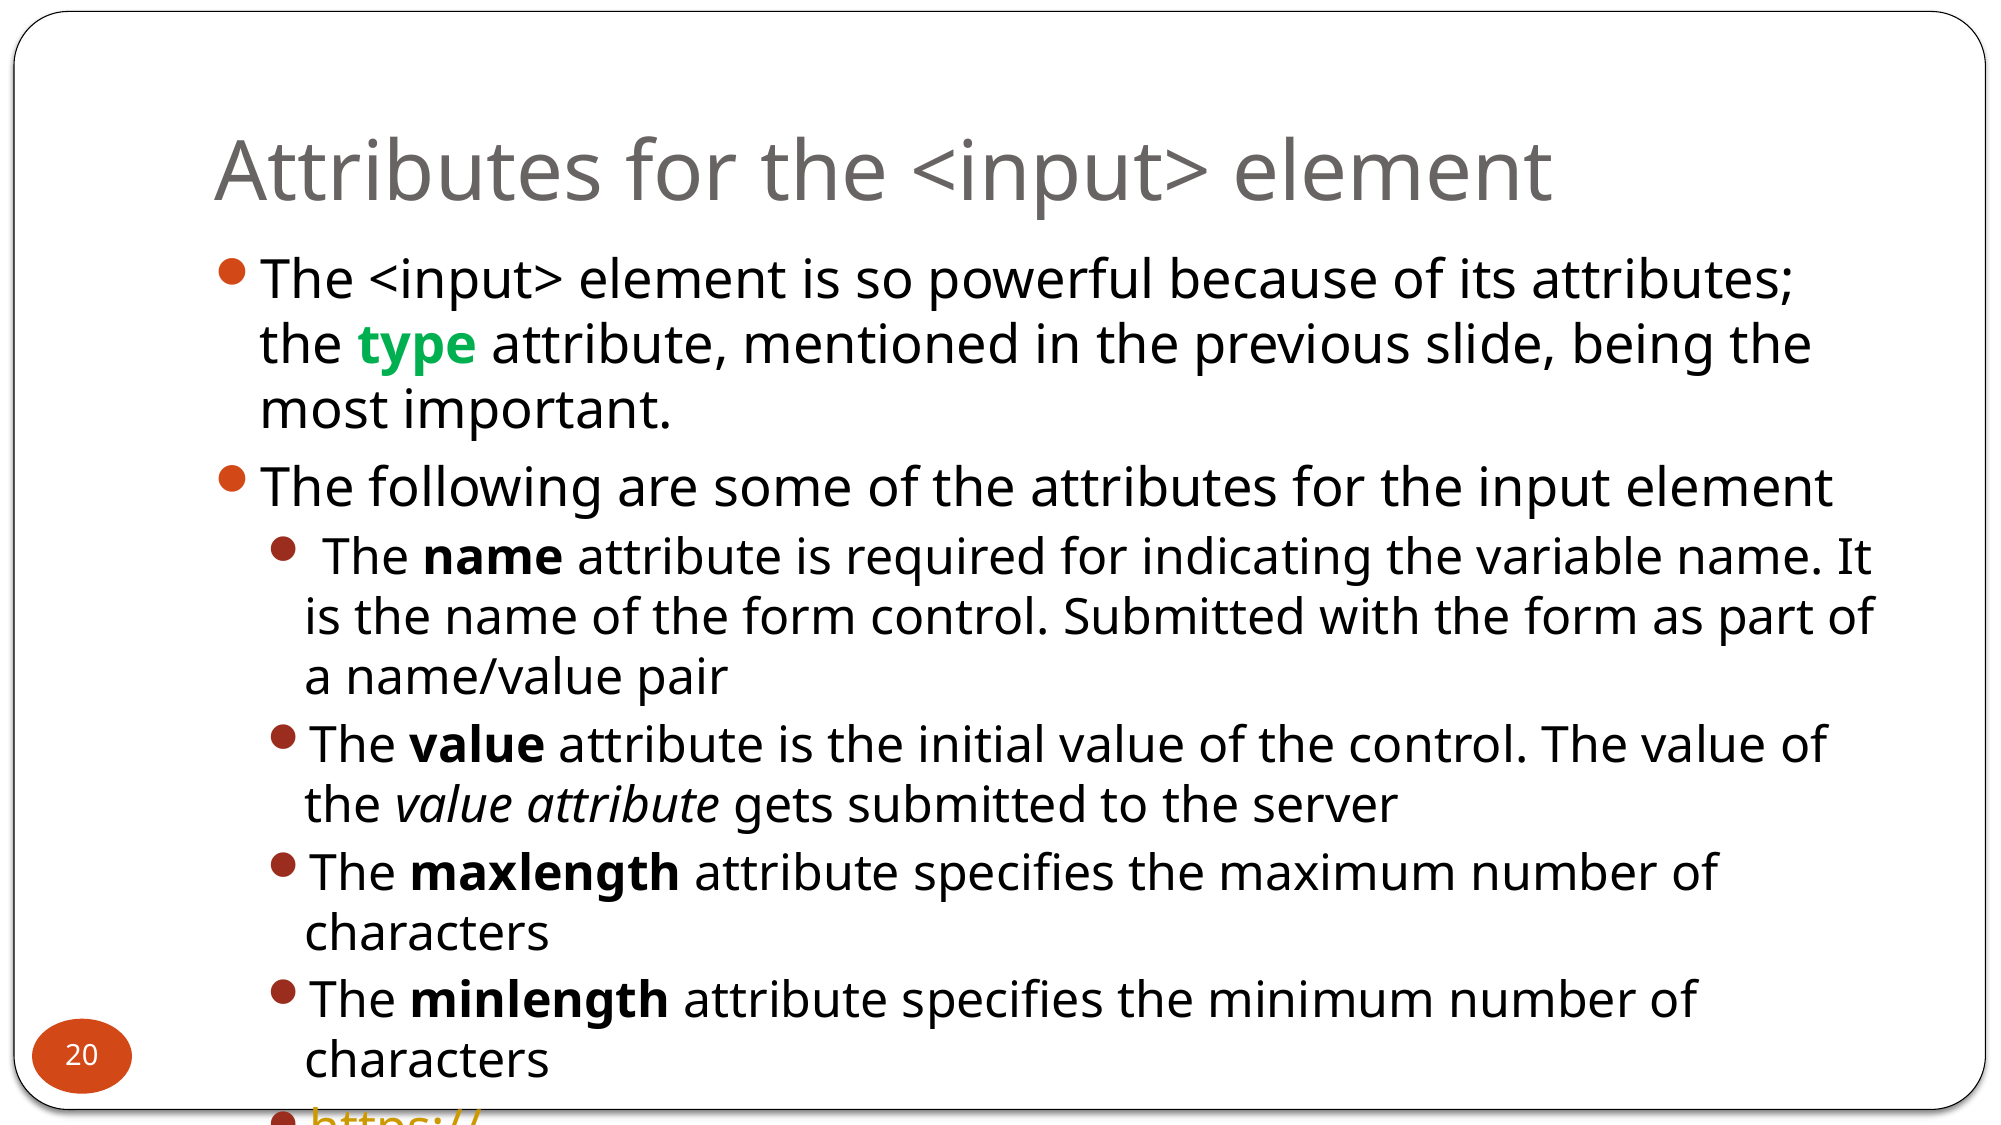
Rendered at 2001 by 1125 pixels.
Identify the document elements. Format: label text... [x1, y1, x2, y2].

slide_number 20 [32, 1018, 132, 1094]
footer [200, 1012, 1067, 1088]
list The <input> element is so powerful because of its attributes; the type attribute, mentioned in the previous slide, being the most important. The following are some of the attributes for the input element The name attribute is required for indicating the variable name. It is the name of the form control. Submitted with the form as part of a name/value pair The value attribute is the initial value of the control. The value of the value attribute gets submitted to the server The maxlength attribute specifies the maximum number of characters The minlength attribute specifies the minimum number of characters https://developer.mozilla.org/en-US/docs/Web/HTML/Element/input#attributes [200, 237, 1900, 988]
title Attributes for the <input> element [200, 45, 1900, 233]
